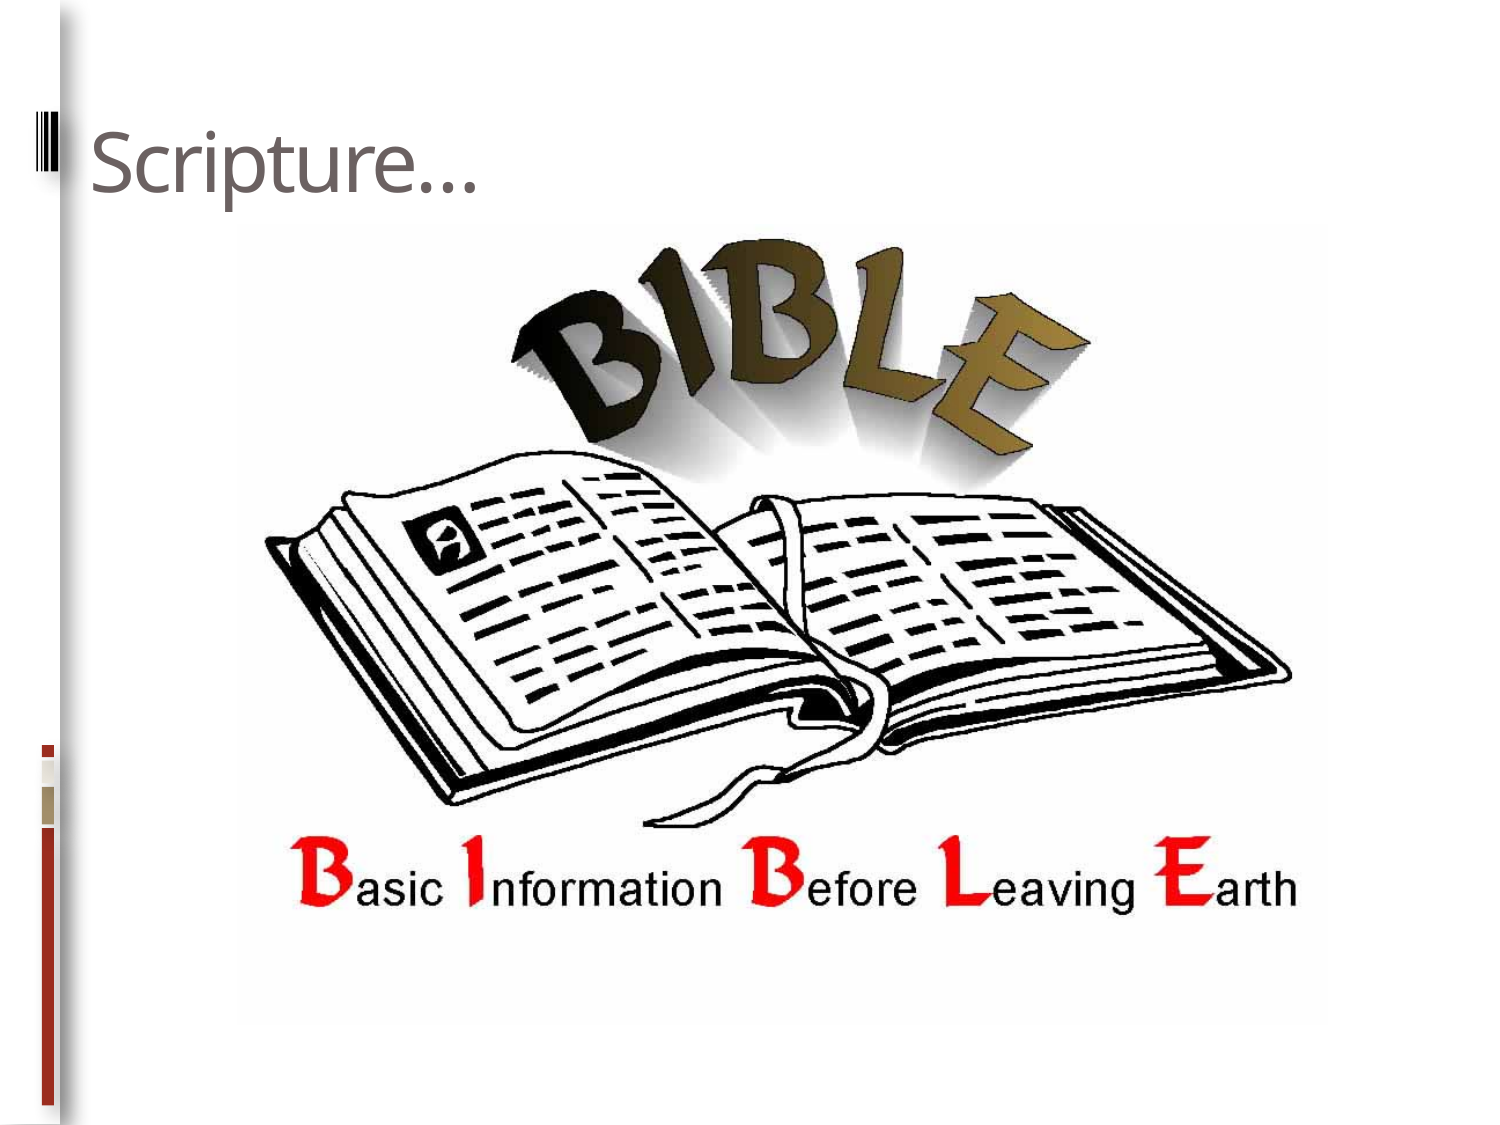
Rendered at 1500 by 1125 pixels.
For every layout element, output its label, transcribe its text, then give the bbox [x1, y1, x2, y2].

picture [237, 224, 1328, 1026]
title Scripture… [75, 84, 1425, 235]
